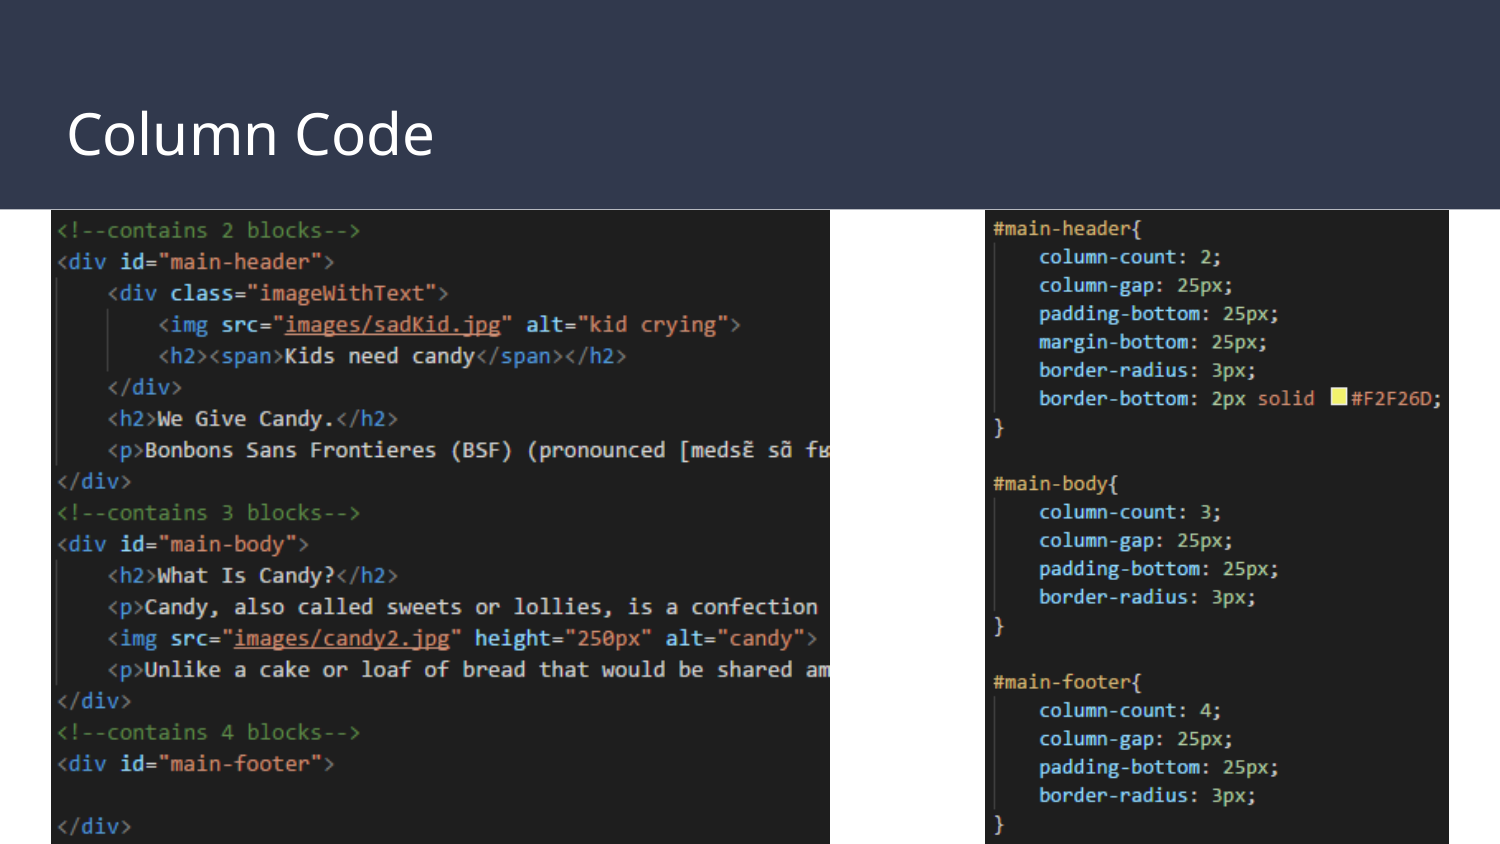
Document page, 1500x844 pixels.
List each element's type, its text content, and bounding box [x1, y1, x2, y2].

picture [50, 210, 830, 844]
picture [985, 210, 1450, 844]
title Column Code [51, 82, 1449, 185]
